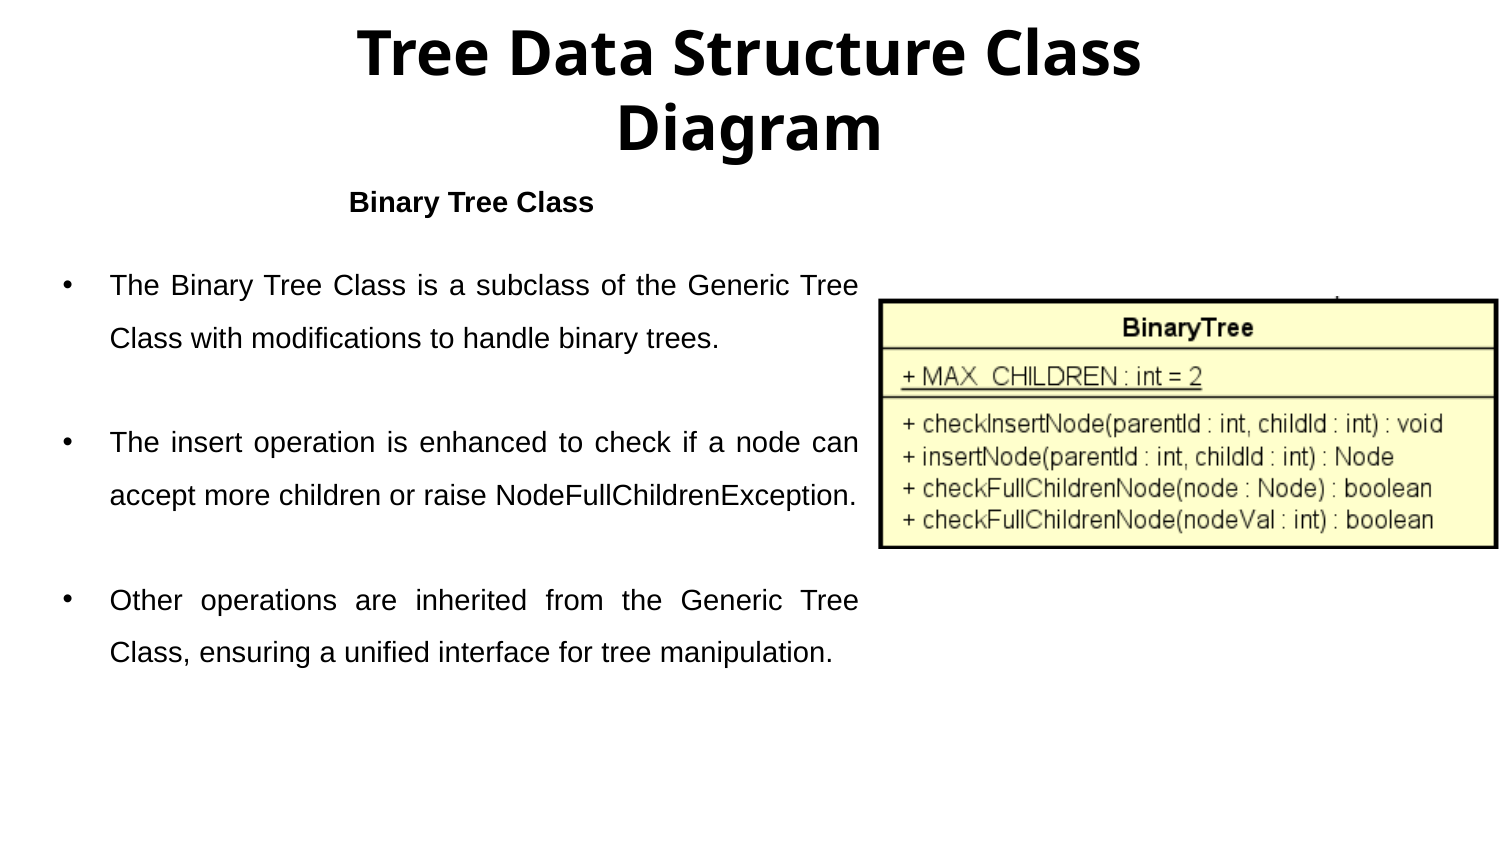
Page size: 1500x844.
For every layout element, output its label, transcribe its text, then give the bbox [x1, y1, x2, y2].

picture [874, 295, 1500, 549]
text_box The Binary Tree Class is a subclass of the Generic Tree Class with modifications to handle binary trees. The insert operation is enhanced to check if a node can accept more children or raise NodeFullChildrenException. Other operations are inherited from the Generic Tree Class, ensuring a unified interface for tree manipulation. [47, 241, 875, 676]
title Tree Data Structure Class Diagram [210, 48, 1290, 128]
text_box Binary Tree Class [96, 176, 847, 226]
